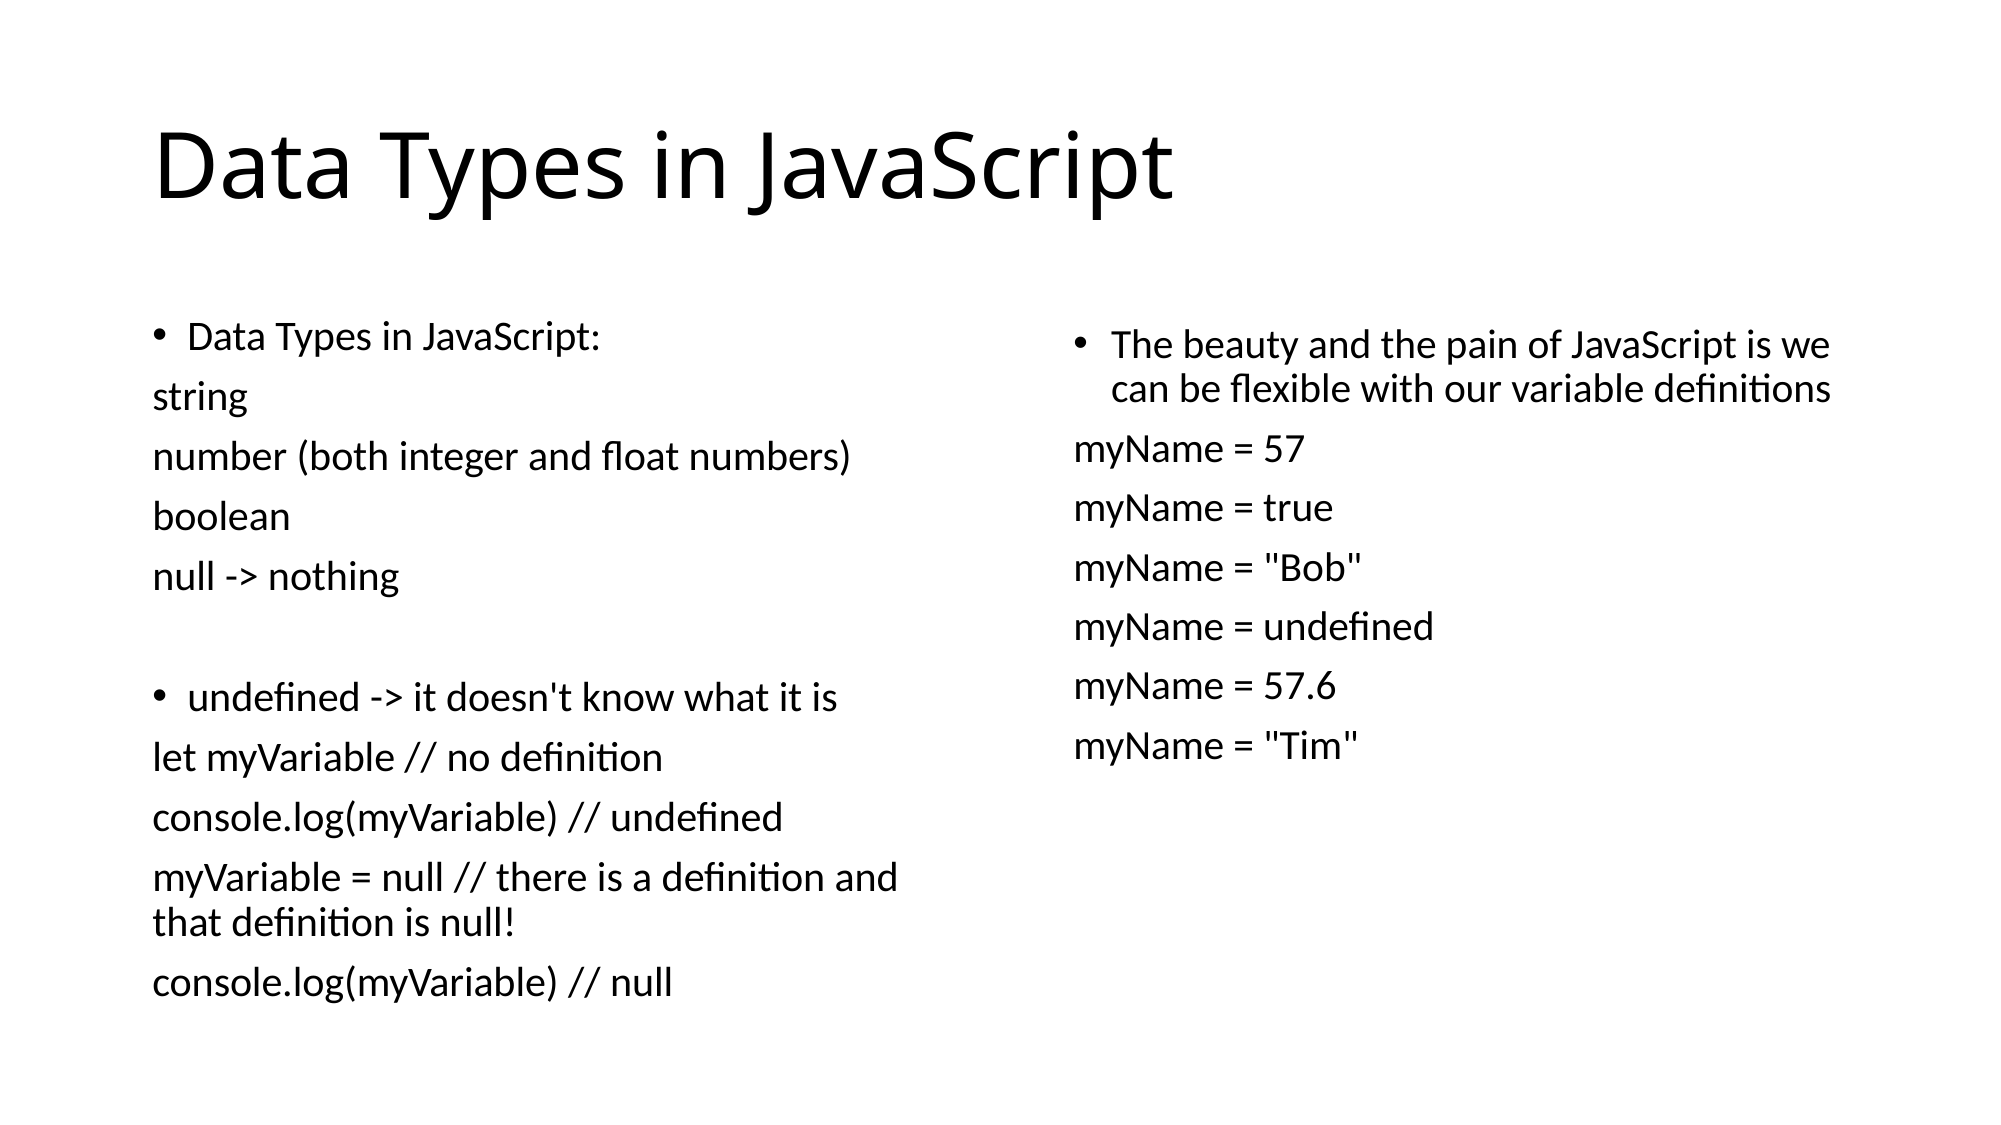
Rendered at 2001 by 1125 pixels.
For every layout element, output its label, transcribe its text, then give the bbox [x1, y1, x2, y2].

text_box The beauty and the pain of JavaScript is we can be flexible with our variable definitions myName = 57 myName = true myName = "Bob" myName = undefined myName = 57.6 myName = "Tim" [1058, 314, 1863, 786]
title Data Types in JavaScript [137, 59, 1863, 278]
list Data Types in JavaScript: string number (both integer and float numbers) boolean null -> nothing undefined -> it doesn't know what it is let myVariable // no definition console.log(myVariable) // undefined myVariable = null // there is a definition and that definition is null! console.log(myVariable) // null [137, 306, 973, 1021]
